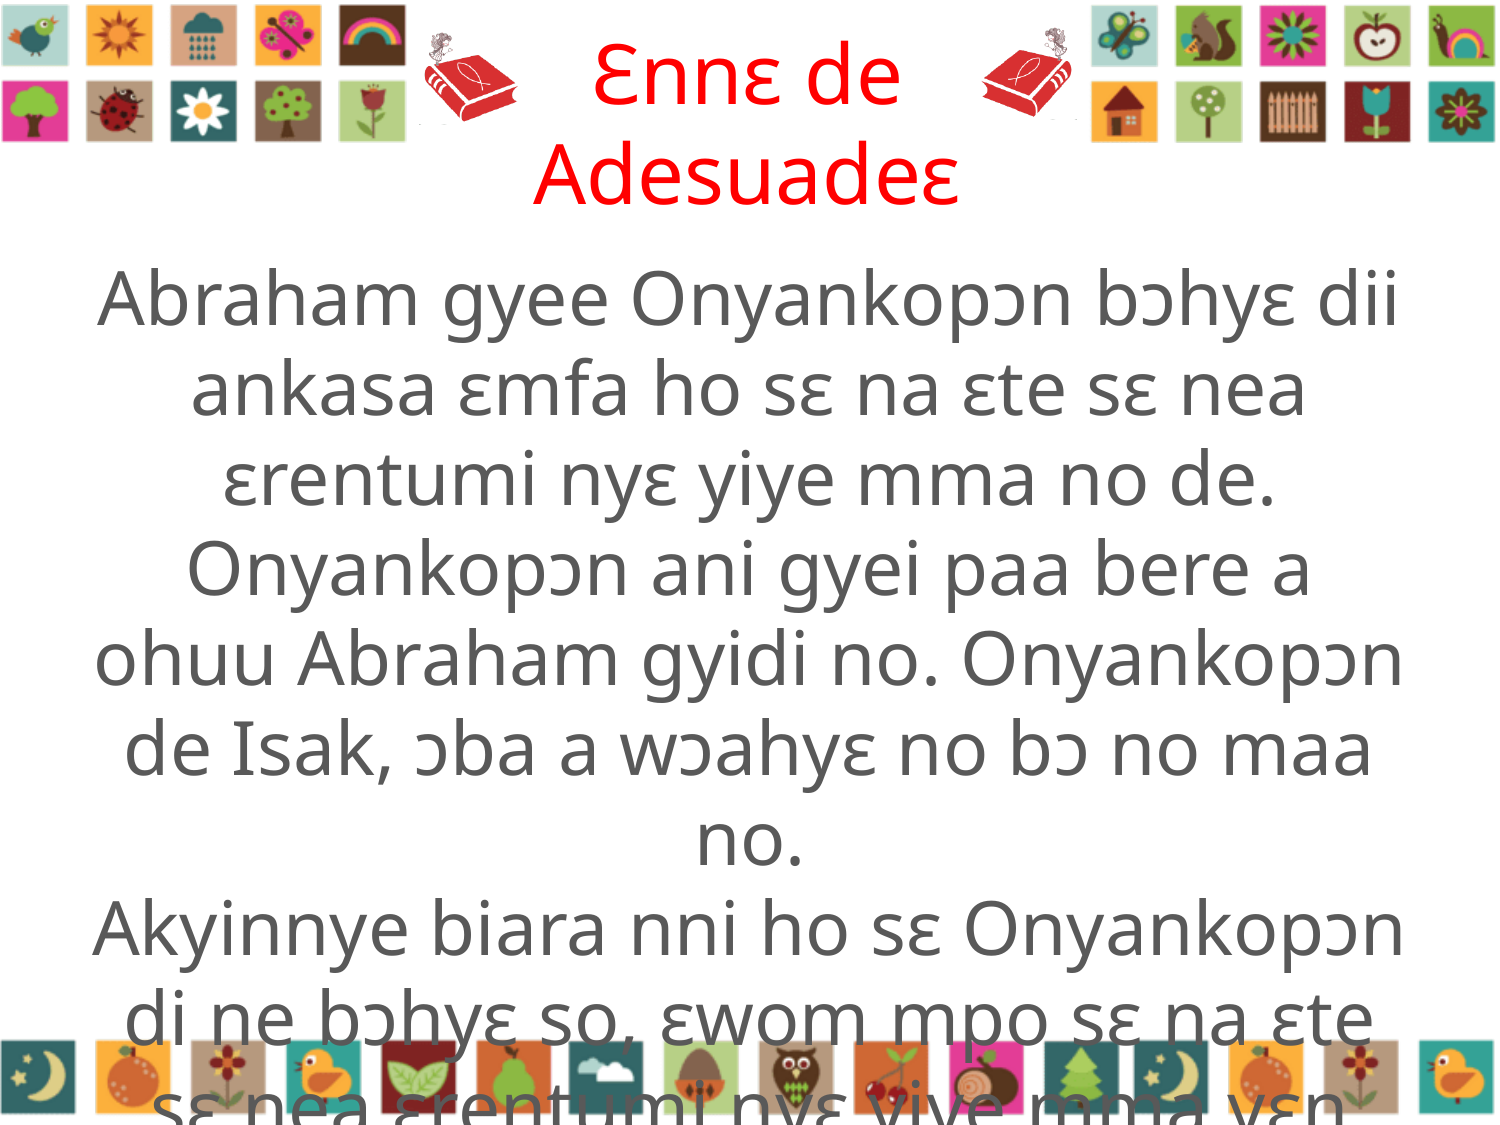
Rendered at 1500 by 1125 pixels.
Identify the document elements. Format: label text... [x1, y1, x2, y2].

picture [950, 3, 1500, 150]
picture [0, 3, 550, 150]
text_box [0, 1028, 1500, 1118]
text_box Abraham gyee Onyankopɔn bɔhyɛ dii ankasa ɛmfa ho sɛ na ɛte sɛ nea ɛrentumi nyɛ yiye mma no de. Onyankopɔn ani gyei paa bere a ohuu Abraham gyidi no. Onyankopɔn de Isak, ɔba a wɔahyɛ no bɔ no maa no. Akyinnye biara nni ho sɛ Onyankopɔn di ne bɔhyɛ so, ɛwom mpo sɛ na ɛte sɛ nea ɛrentumi nyɛ yiye mma yɛn de. [76, 243, 1424, 1027]
text_box Ɛnnɛ de Adesuadeɛ [414, 13, 1080, 229]
